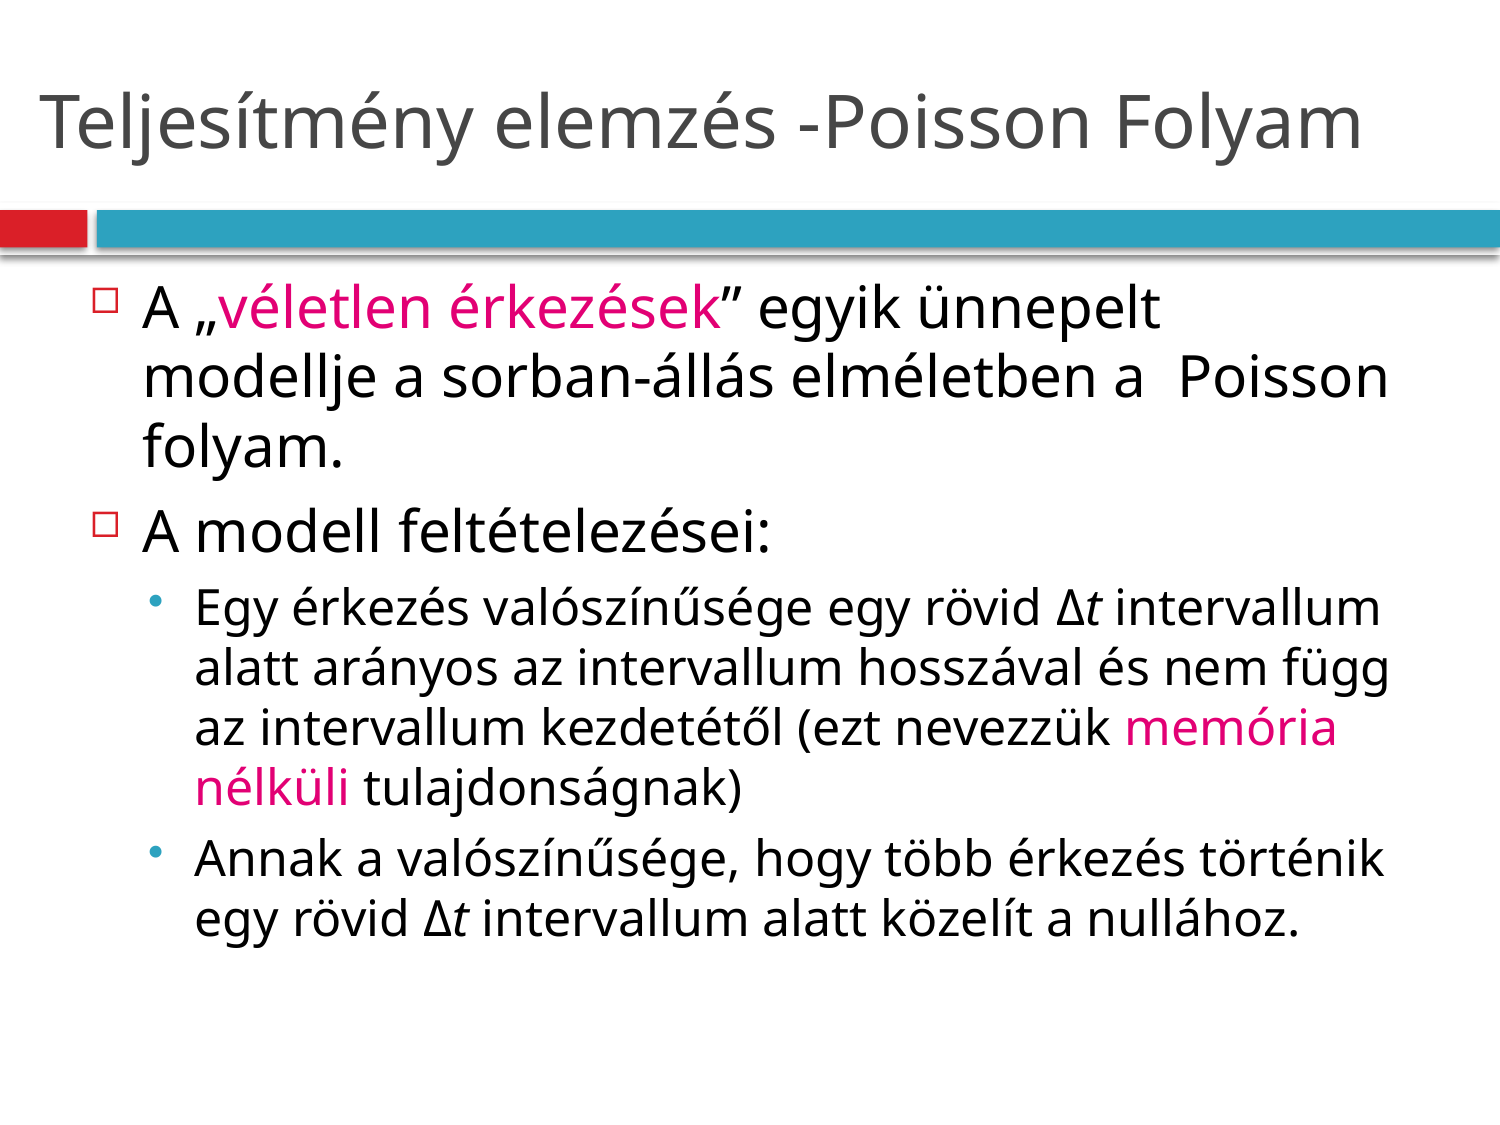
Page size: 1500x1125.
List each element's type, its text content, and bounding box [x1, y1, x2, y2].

title Teljesítmény elemzés -Poisson Folyam [24, 37, 1475, 200]
list A „véletlen érkezések” egyik ünnepelt modellje a sorban-állás elméletben a Poisson folyam. A modell feltételezései: Egy érkezés valószínűsége egy rövid Δt intervallum alatt arányos az intervallum hosszával és nem függ az intervallum kezdetétől (ezt nevezzük memória nélküli tulajdonságnak) Annak a valószínűsége, hogy több érkezés történik egy rövid Δt intervallum alatt közelít a nullához. [75, 262, 1425, 1050]
